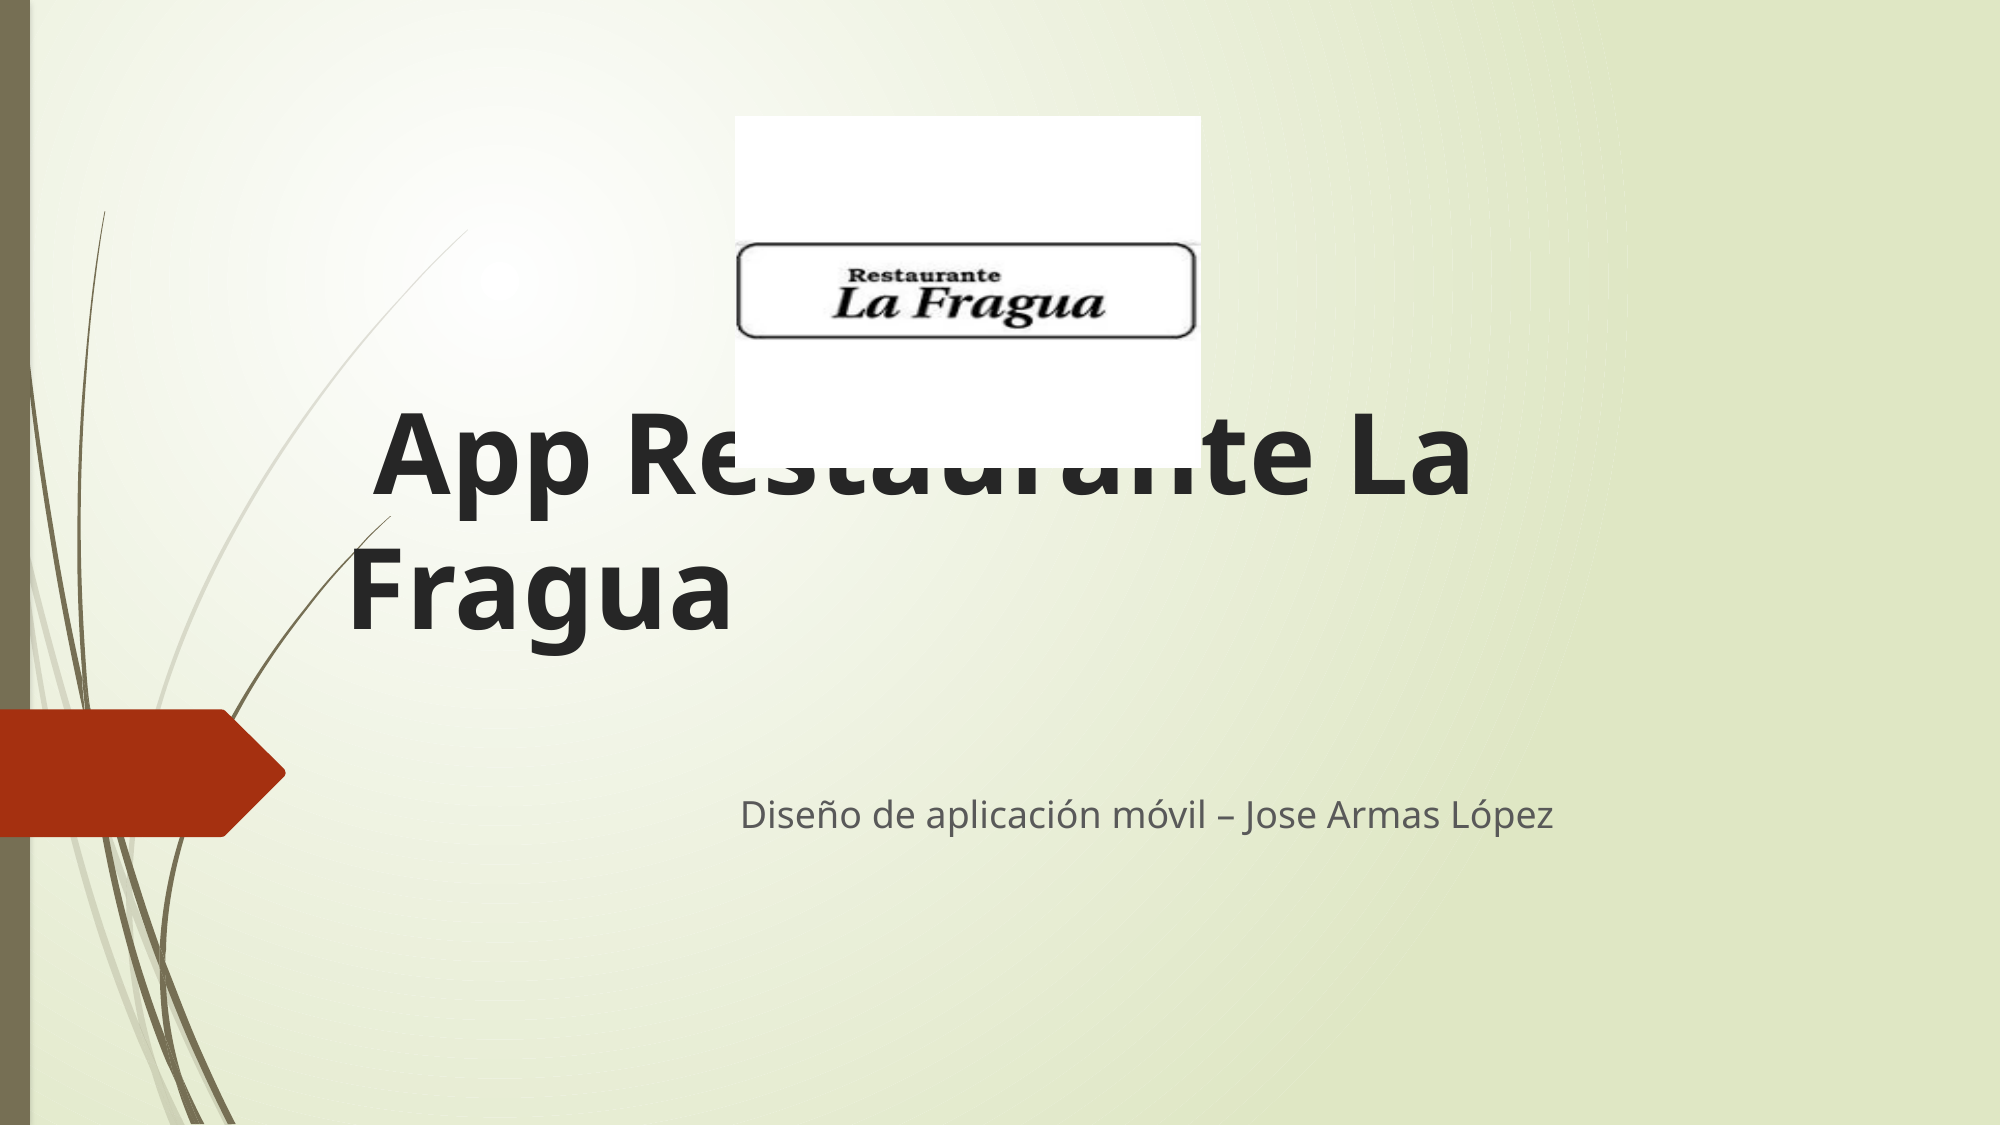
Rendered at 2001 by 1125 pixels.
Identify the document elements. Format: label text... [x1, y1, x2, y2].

picture [734, 116, 1201, 469]
subtitle Diseño de aplicación móvil – Jose Armas López [424, 783, 1888, 869]
title App Restaurante La Fragua [329, 412, 1888, 660]
